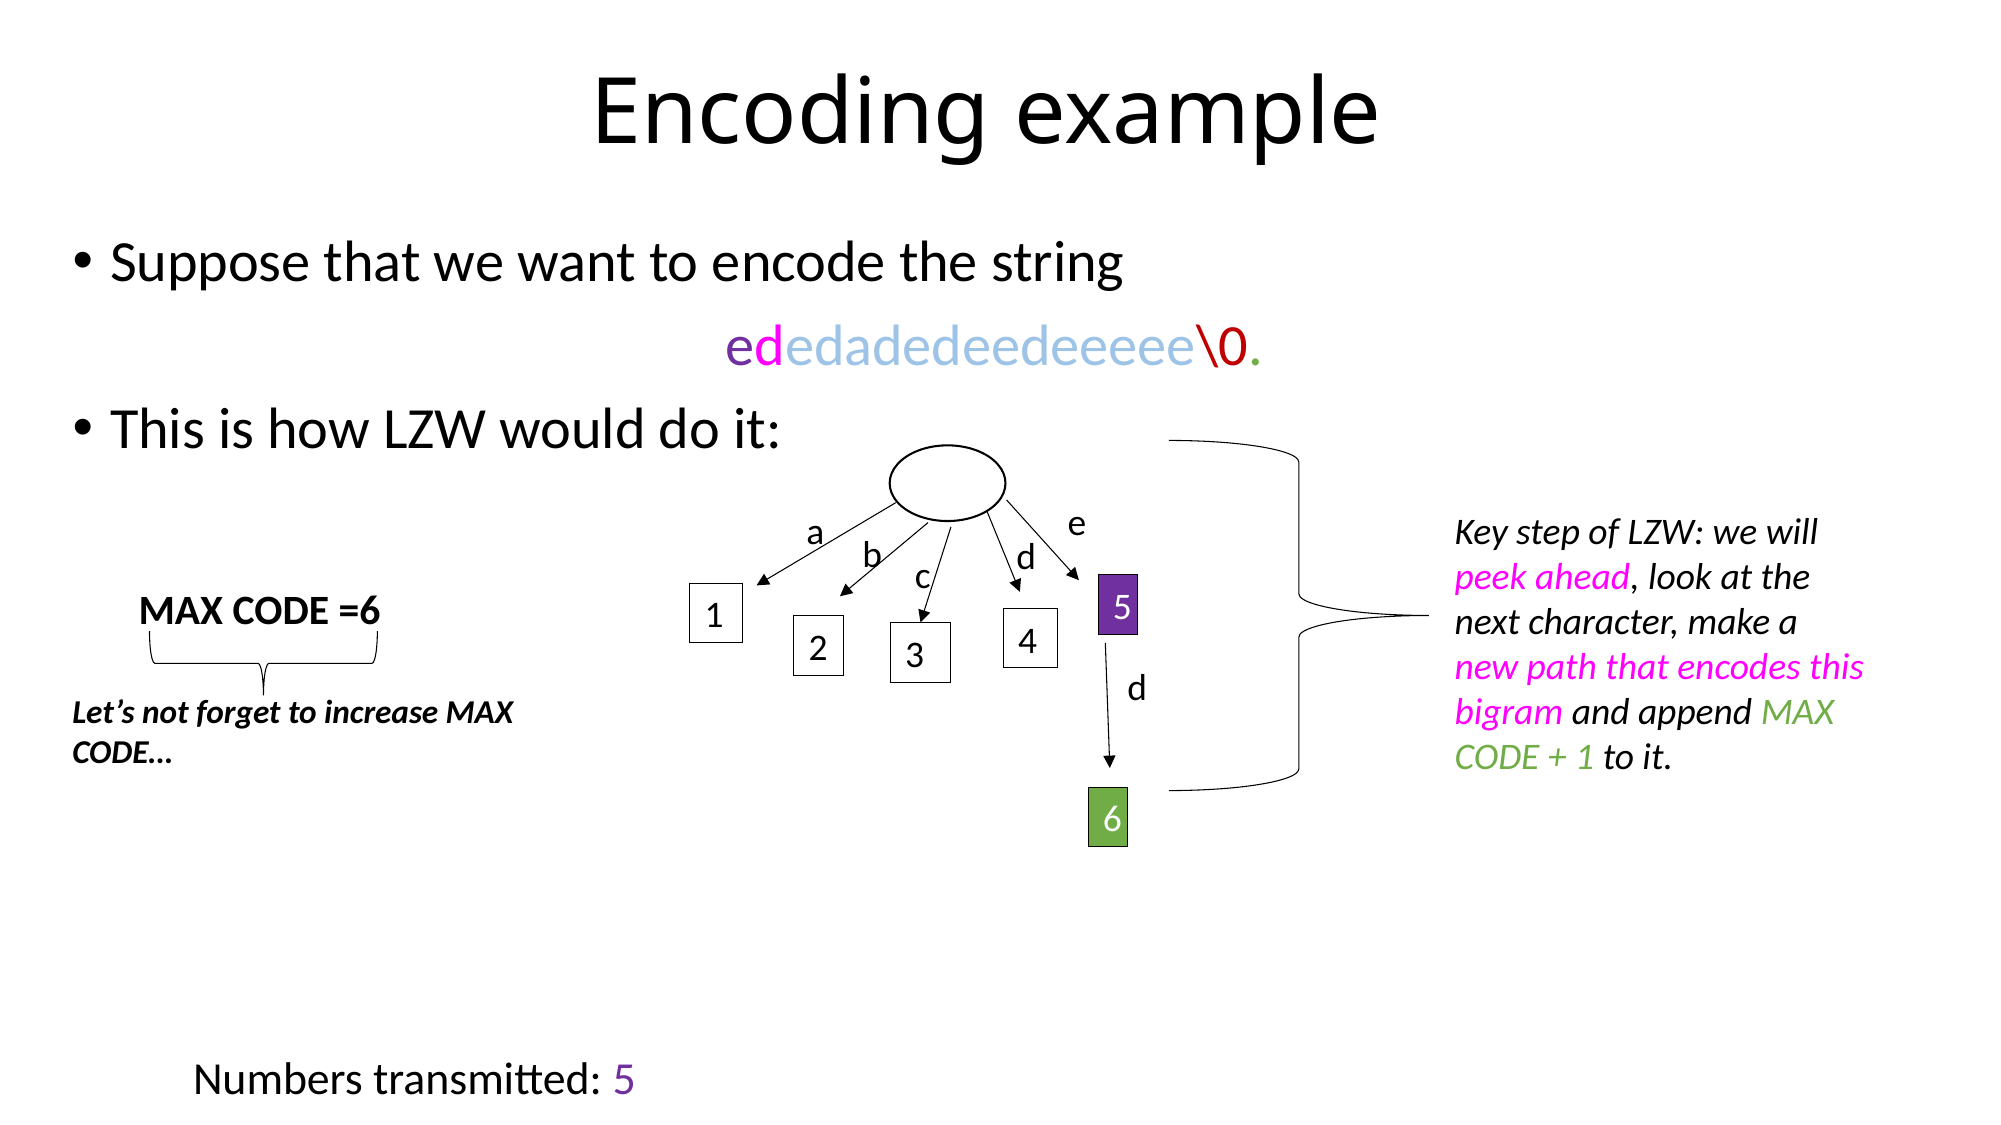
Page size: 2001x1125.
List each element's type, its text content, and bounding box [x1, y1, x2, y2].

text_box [839, 522, 929, 597]
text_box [756, 502, 896, 586]
text_box 4 [1003, 608, 1058, 668]
text_box [148, 631, 378, 696]
text_box d [1020, 581, 1060, 585]
text_box 2 [793, 615, 844, 676]
text_box [1168, 439, 1429, 792]
text_box e [1052, 490, 1111, 551]
text_box Numbers transmitted: 5 [178, 1041, 1704, 1112]
text_box d [1112, 655, 1171, 716]
text_box [888, 444, 1007, 523]
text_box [986, 510, 1020, 592]
title Encoding example [123, 5, 1849, 223]
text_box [920, 526, 951, 623]
text_box Key step of LZW: we will peek ahead, look at the next character, make a new path that encodes this bigram and append MAX CODE + 1 to it. [1439, 499, 1880, 785]
text_box 1 [689, 583, 743, 643]
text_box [1105, 642, 1110, 768]
list Suppose that we want to encode the string ededadedeedeeeee\0. This is how LZW would do it: [57, 223, 1932, 1014]
text_box 6 [1088, 787, 1128, 847]
text_box Let’s not forget to increase MAX CODE… [57, 682, 611, 778]
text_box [1006, 499, 1079, 581]
text_box 3 [890, 622, 951, 683]
text_box c [900, 597, 920, 604]
text_box 5 [1098, 574, 1138, 635]
text_box MAX CODE =6 [123, 575, 413, 641]
text_box c [951, 544, 959, 604]
